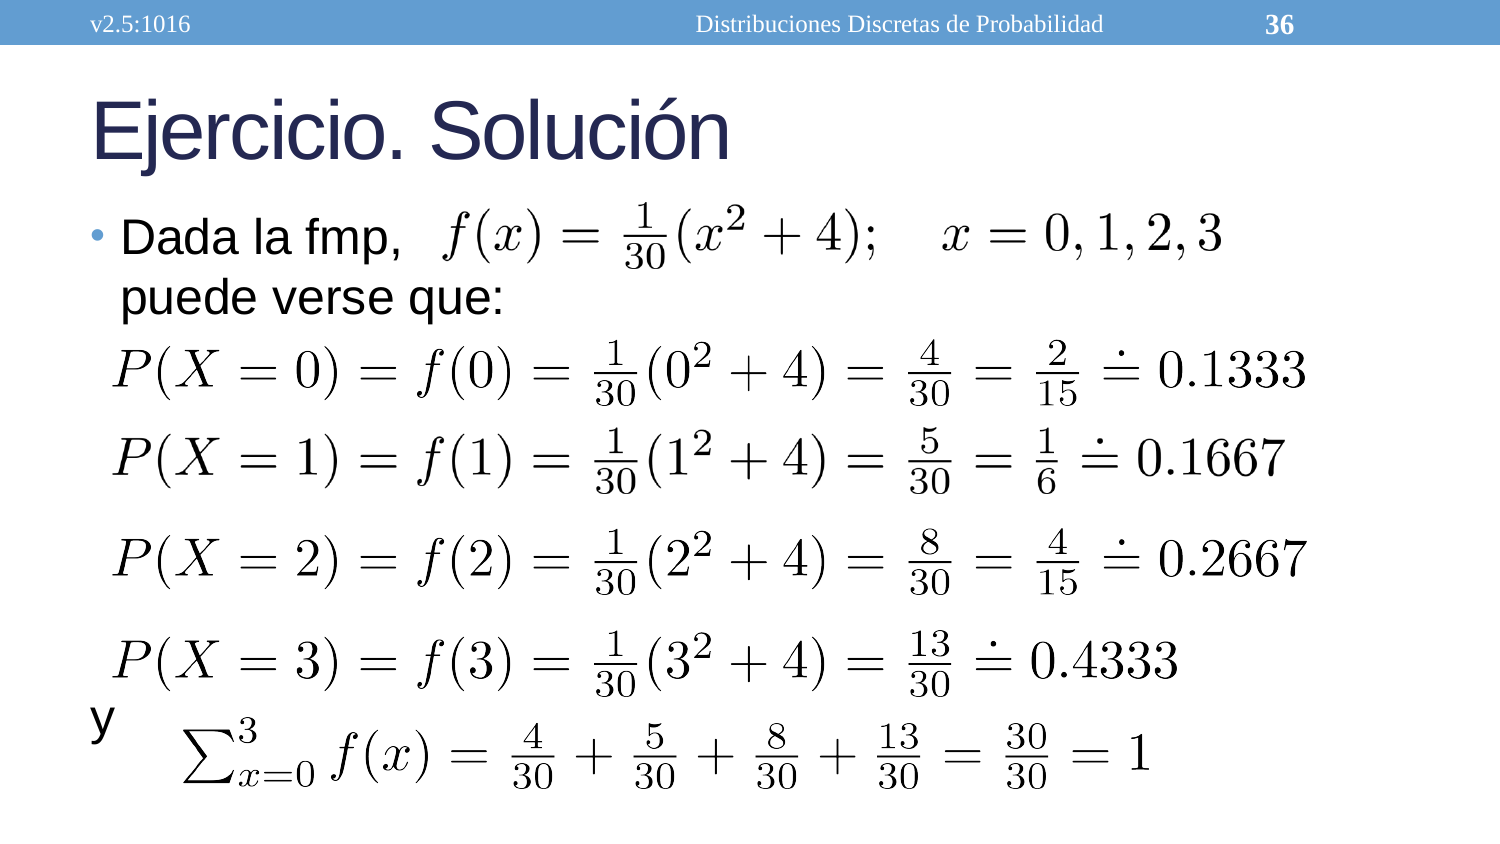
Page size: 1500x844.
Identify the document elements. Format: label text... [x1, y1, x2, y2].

picture [111, 338, 1305, 406]
picture [182, 716, 1150, 790]
picture [111, 528, 1307, 596]
slide_number v2.5:1016 [75, 2, 550, 43]
title Ejercicio. Solución [75, 65, 1425, 188]
picture [111, 630, 1177, 697]
slide_number 36 [1250, 2, 1425, 43]
picture [442, 202, 1221, 269]
list Dada la fmp, puede verse que: y [75, 196, 1425, 797]
footer Distribuciones Discretas de Probabilidad [562, 2, 1238, 43]
picture [111, 426, 1285, 494]
